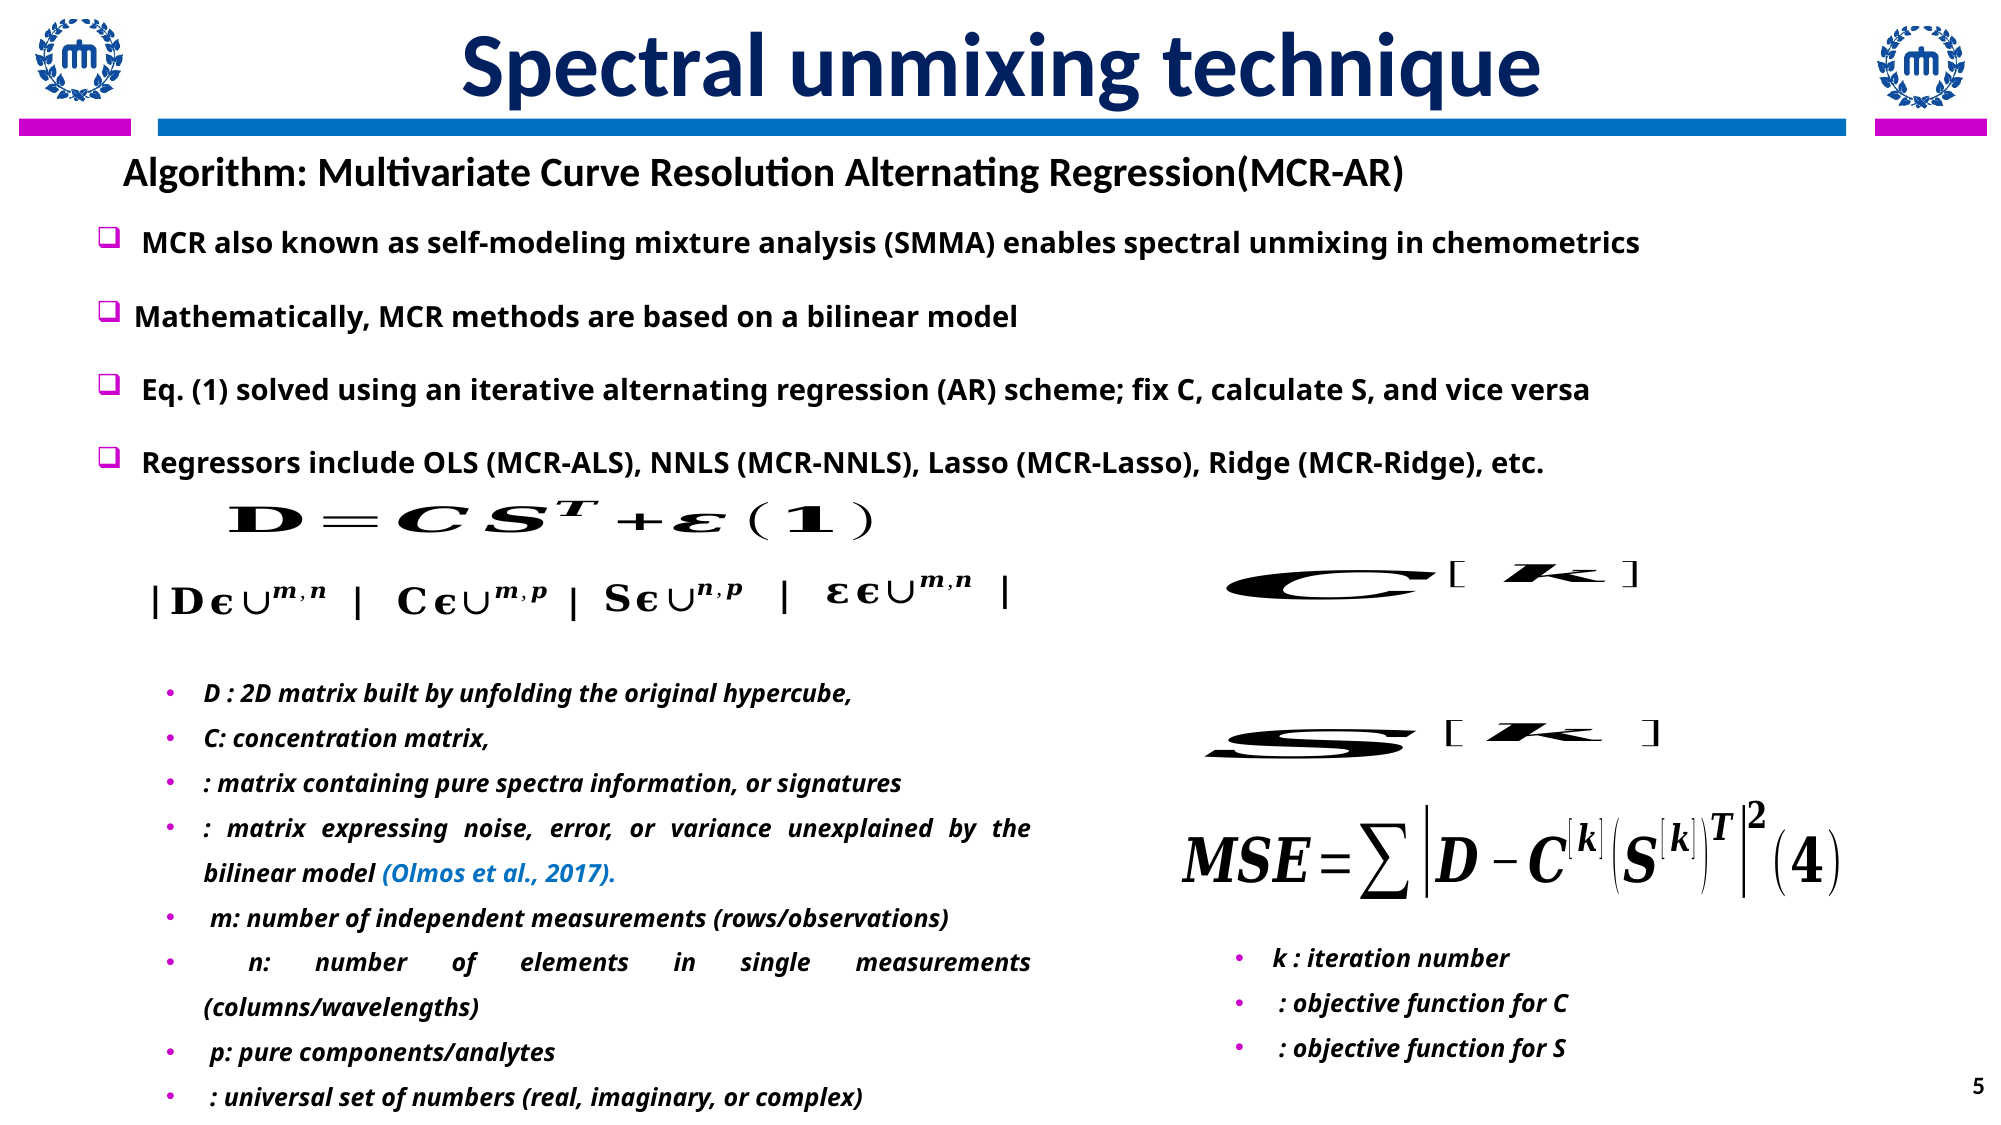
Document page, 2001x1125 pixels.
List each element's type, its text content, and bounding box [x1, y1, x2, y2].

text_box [146, 565, 1014, 624]
slide_number 5 [1939, 1054, 2000, 1115]
text_box Algorithm: Multivariate Curve Resolution Alternating Regression(MCR-AR) [108, 137, 1607, 202]
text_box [1200, 498, 1822, 609]
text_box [1180, 657, 1842, 769]
text_box Spectral unmixing technique [126, 0, 1879, 133]
picture [1877, 24, 1965, 109]
picture [35, 17, 123, 102]
list MCR also known as self-modeling mixture analysis (SMMA) enables spectral unmixing in chemometrics Mathematically, MCR methods are based on a bilinear model Eq. (1) solved using an iterative alternating regression (AR) scheme; fix C, calculate S, and vice versa Regressors include OLS (MCR-ALS), NNLS (MCR-NNLS), Lasso (MCR-Lasso), Ridge (MCR-Ridge), etc. [81, 199, 1748, 480]
